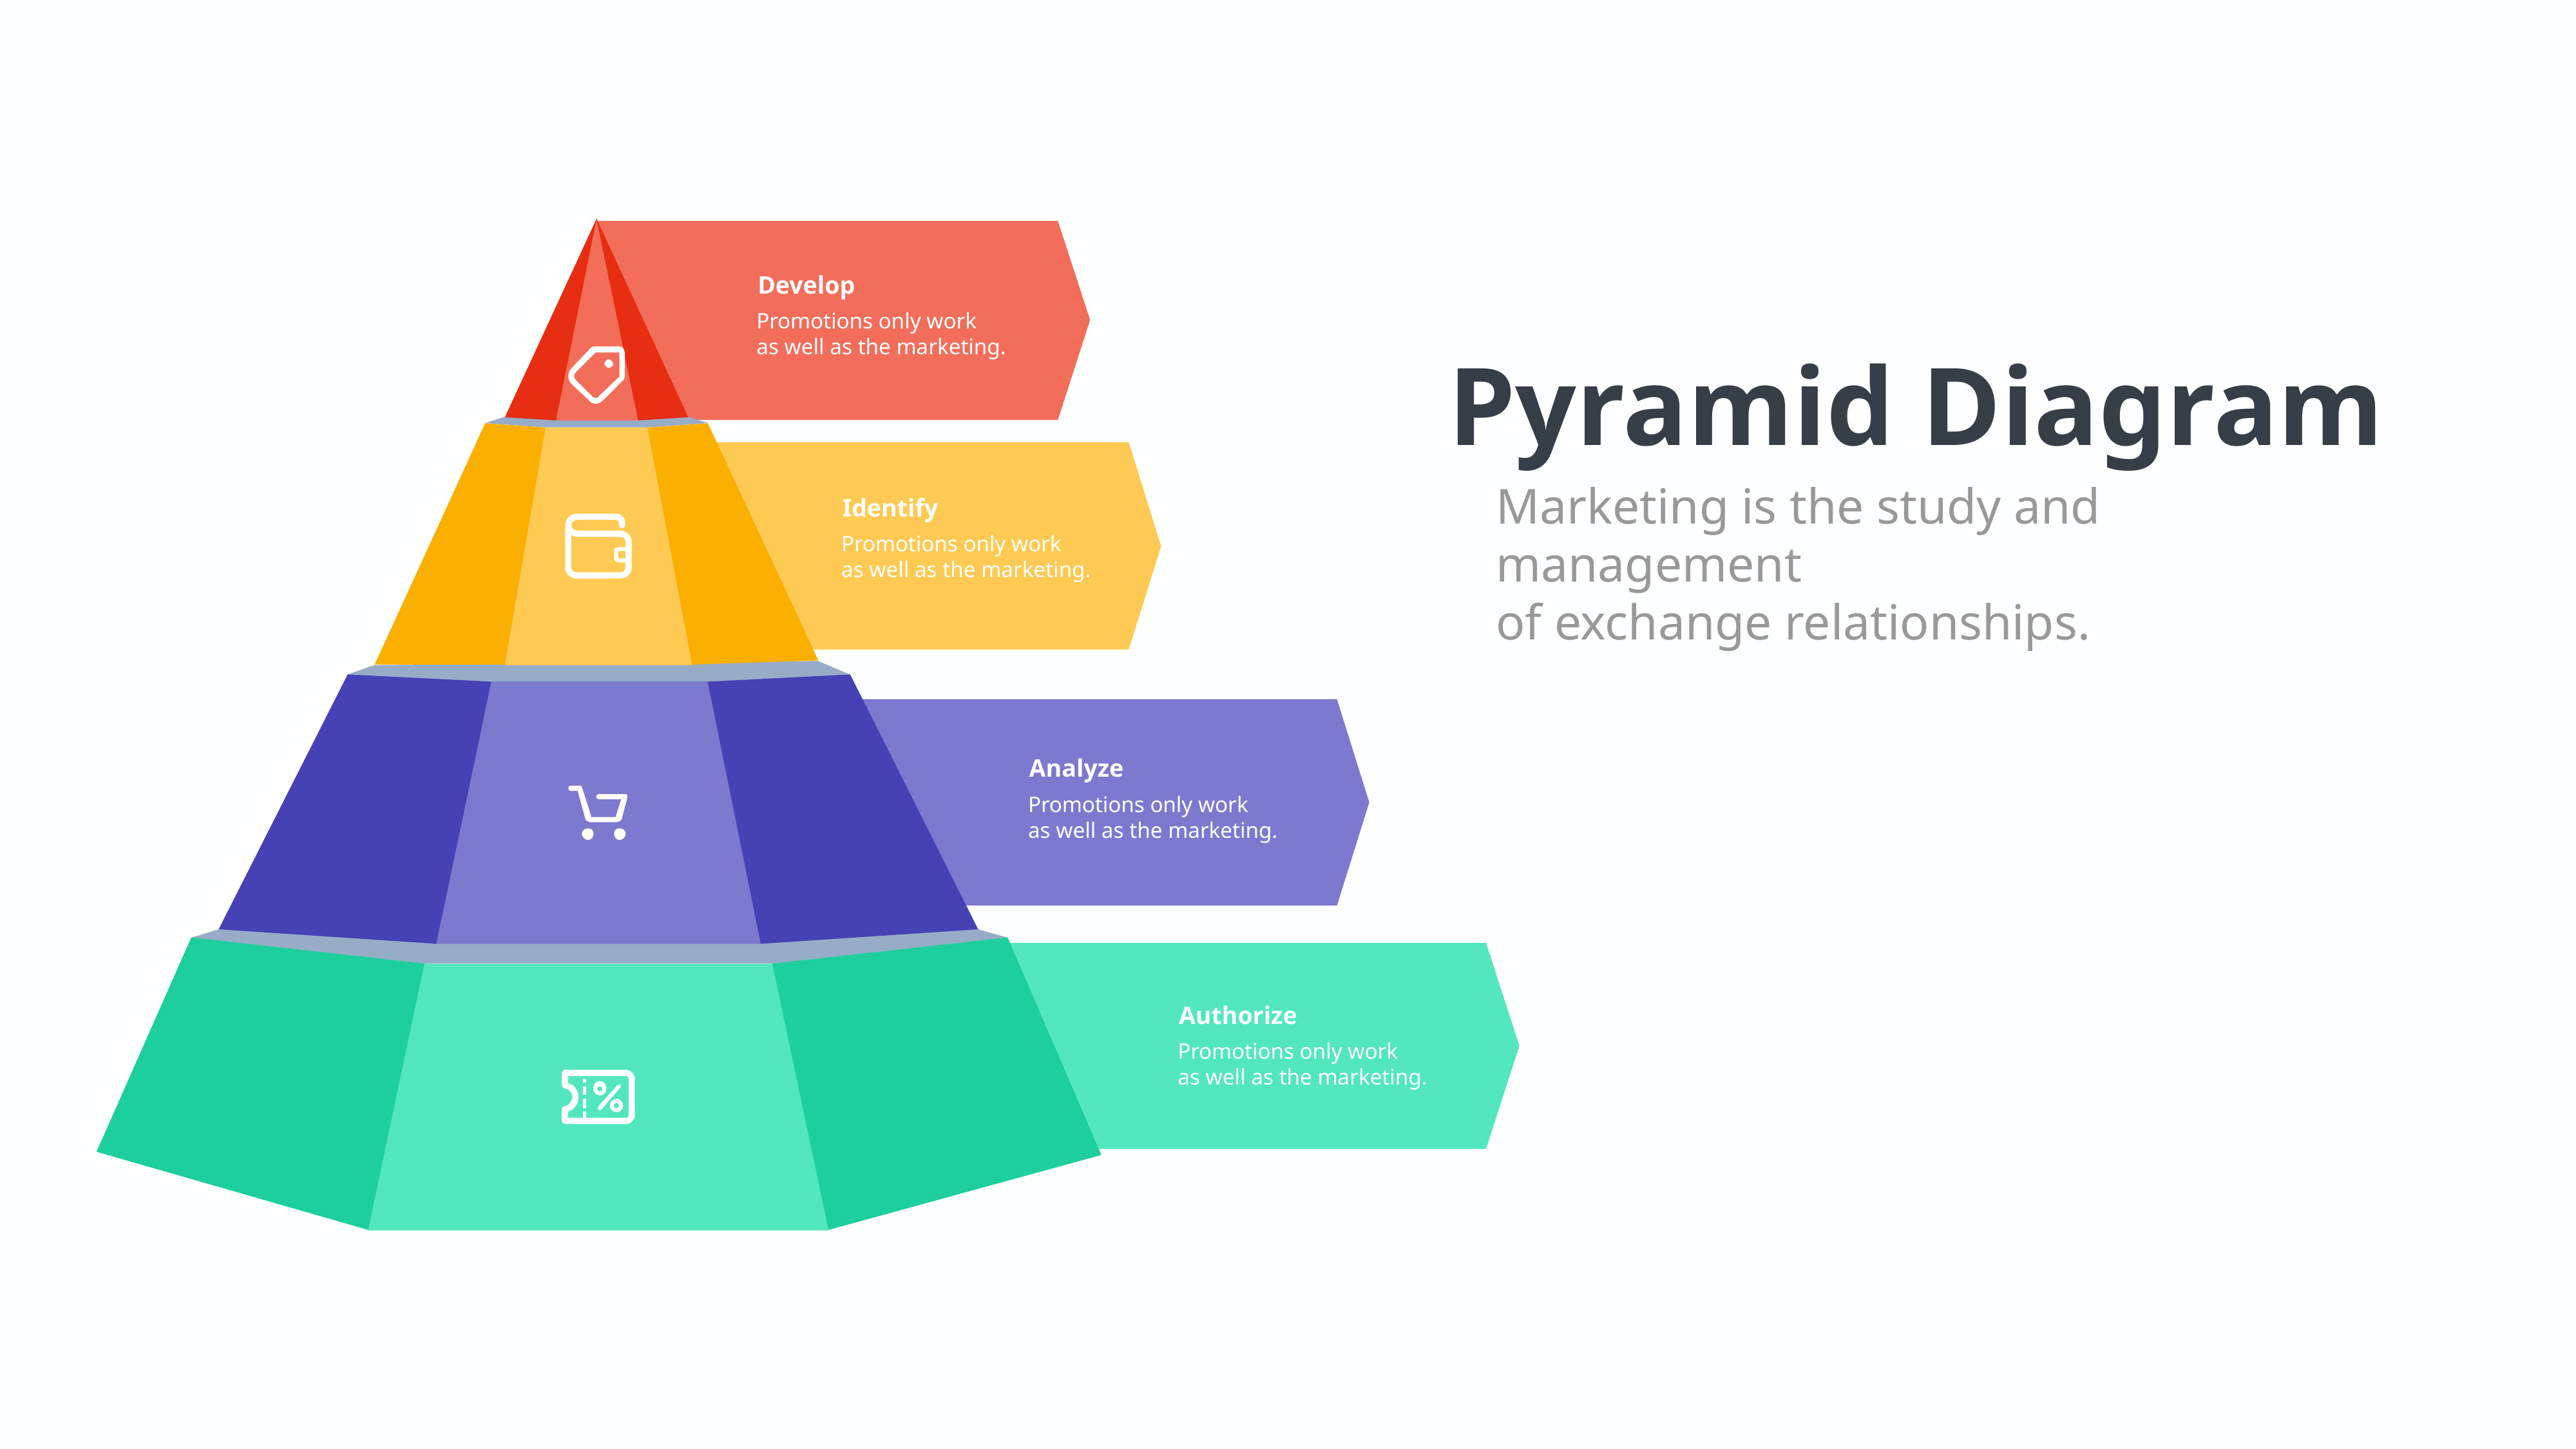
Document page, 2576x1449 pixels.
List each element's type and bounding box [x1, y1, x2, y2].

text_box [437, 681, 760, 944]
text_box [484, 417, 709, 427]
text_box [568, 346, 625, 404]
text_box [609, 1099, 624, 1112]
text_box [562, 1070, 635, 1124]
text_box [614, 828, 626, 840]
text_box [1011, 943, 1520, 1149]
text_box [707, 674, 978, 944]
text_box [863, 699, 1369, 906]
text_box [1485, 333, 2428, 598]
text_box [614, 547, 625, 563]
text_box [218, 674, 491, 944]
text_box [1018, 748, 1337, 848]
text_box [597, 1084, 621, 1111]
text_box [582, 1078, 586, 1083]
text_box [504, 427, 692, 665]
text_box [565, 527, 632, 579]
text_box [565, 513, 625, 537]
text_box [557, 222, 638, 421]
text_box [832, 488, 1150, 587]
text_box [374, 423, 546, 665]
text_box [348, 661, 850, 681]
text_box [193, 929, 1006, 963]
text_box [96, 937, 425, 1230]
text_box [582, 1112, 586, 1117]
text_box [596, 220, 689, 421]
text_box [568, 786, 627, 822]
text_box [604, 359, 613, 368]
text_box [582, 1086, 586, 1095]
text_box [593, 1081, 607, 1096]
text_box [647, 423, 819, 665]
text_box [598, 221, 1091, 421]
text_box [582, 828, 594, 840]
text_box [368, 963, 829, 1231]
text_box [582, 1099, 586, 1109]
text_box [504, 218, 597, 421]
text_box [772, 937, 1102, 1230]
text_box [717, 442, 1149, 650]
text_box [747, 265, 1065, 365]
text_box [1150, 510, 1161, 583]
text_box [1168, 995, 1486, 1095]
